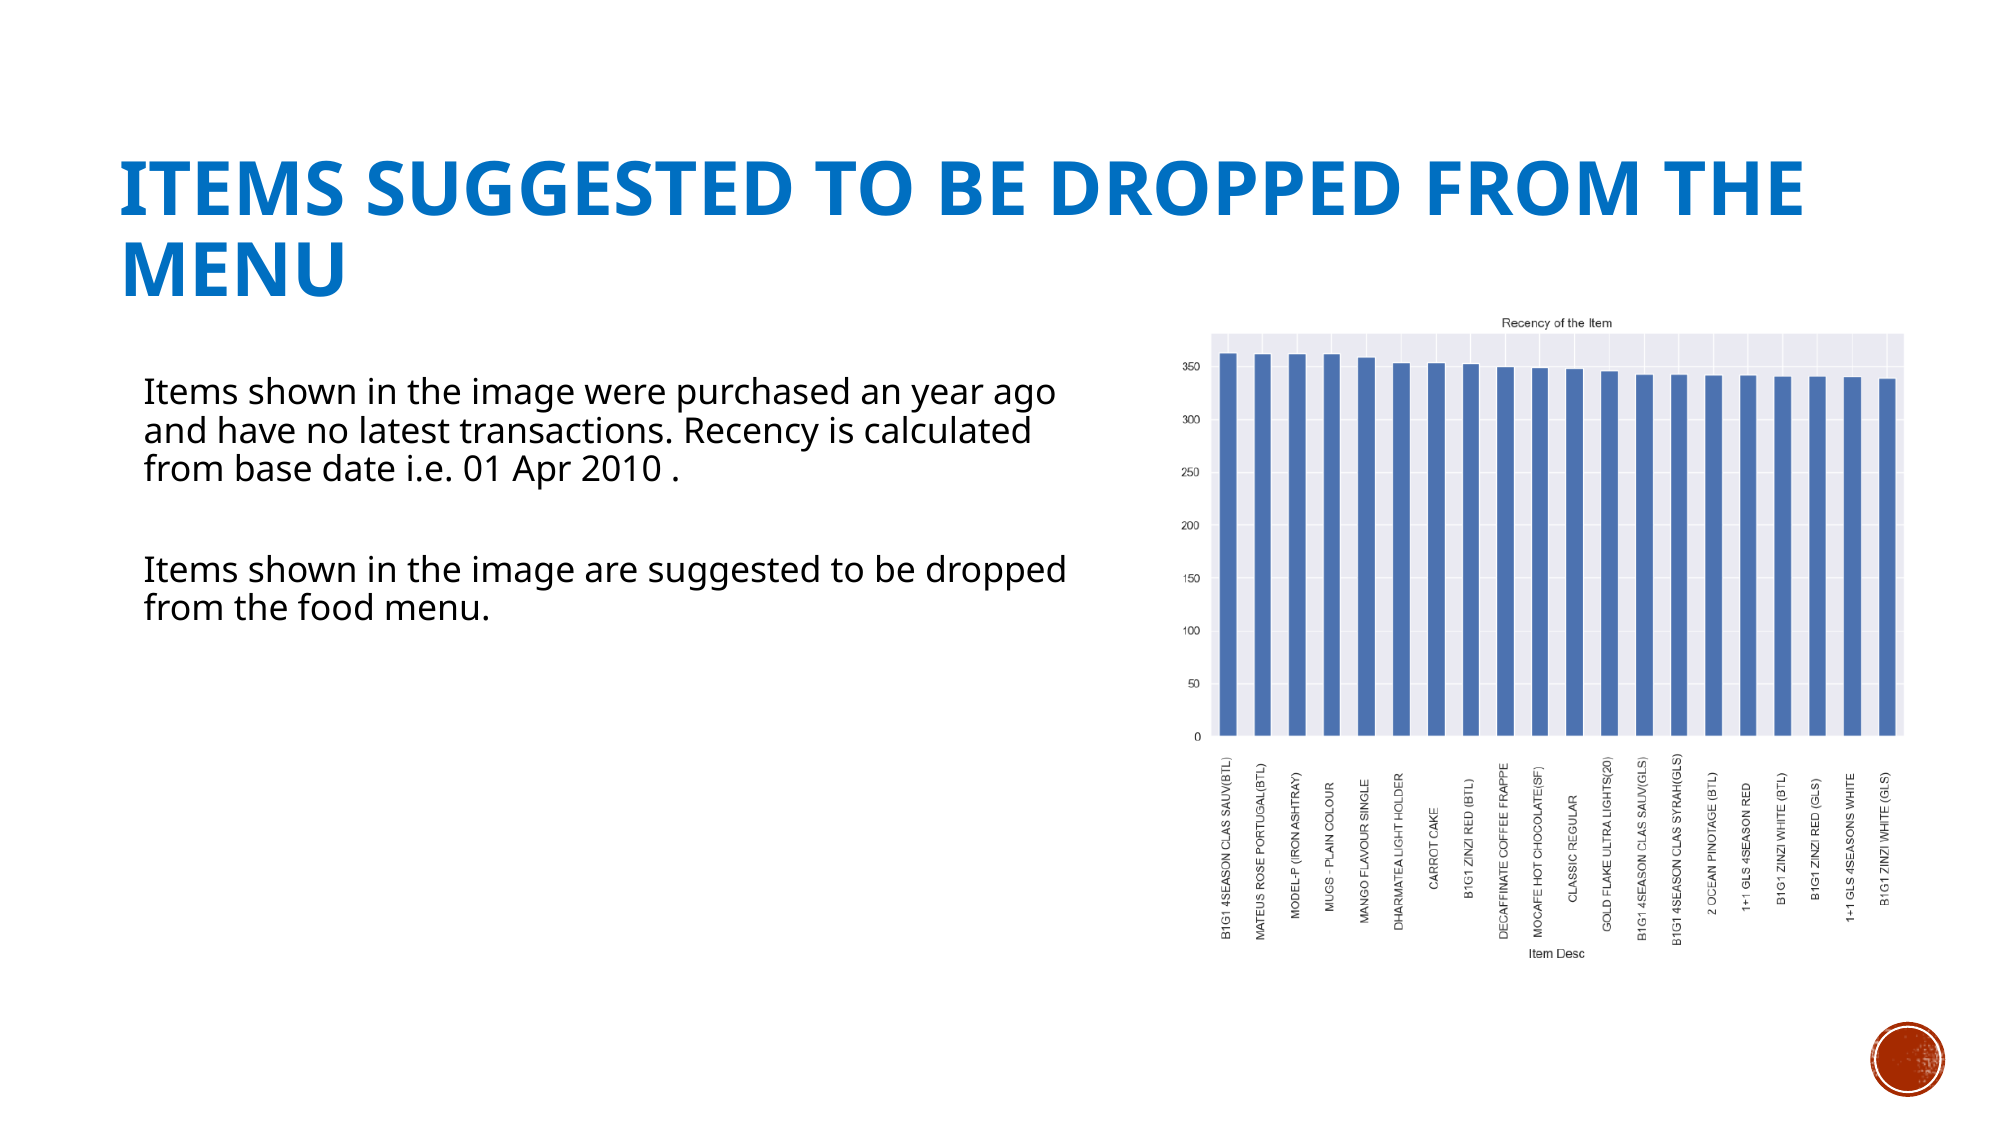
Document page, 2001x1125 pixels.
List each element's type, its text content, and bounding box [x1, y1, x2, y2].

text_box Items shown in the image were purchased an year ago and have no latest transactions. Recency is calculated from base date i.e. 01 Apr 2010 . Items shown in the image are suggested to be dropped from the food menu. [128, 366, 1114, 637]
title Items suggested to be dropped from the Menu [104, 96, 1886, 367]
picture [1158, 313, 1916, 959]
